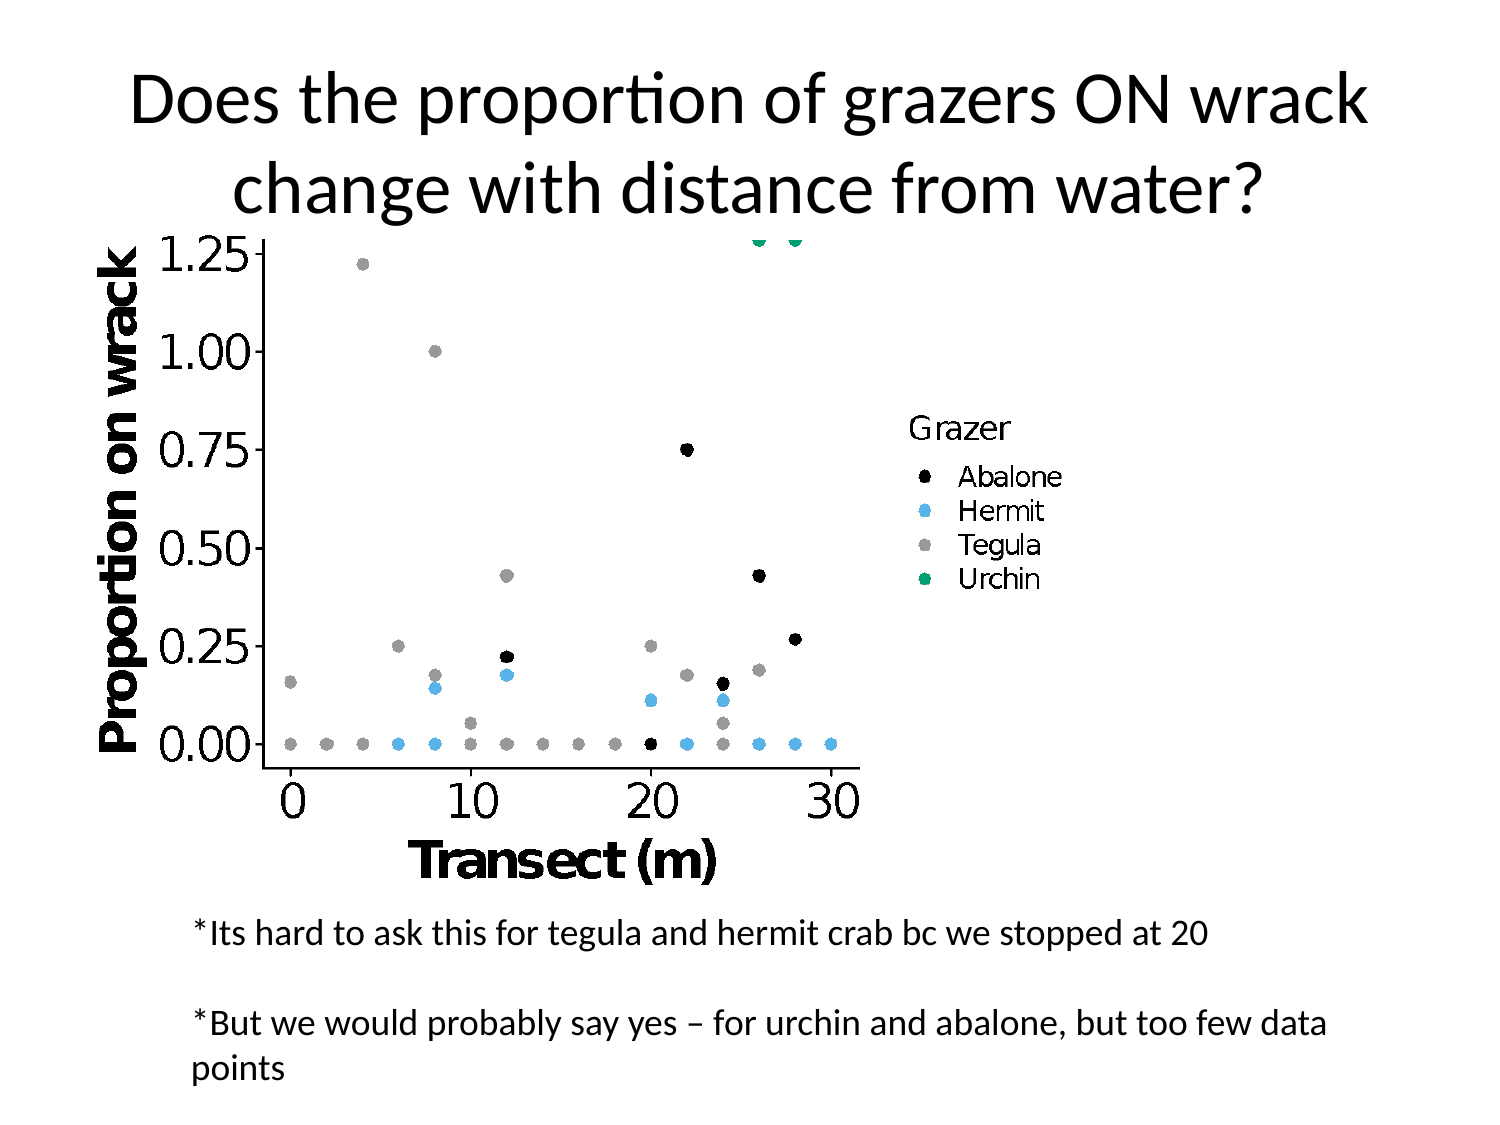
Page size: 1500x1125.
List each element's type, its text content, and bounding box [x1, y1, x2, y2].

picture [74, 223, 1091, 902]
title Does the proportion of grazers ON wrack change with distance from water? [75, 45, 1425, 233]
text_box *Its hard to ask this for tegula and hermit crab bc we stopped at 20 *But we would probably say yes – for urchin and abalone, but too few data points [176, 900, 1392, 1125]
